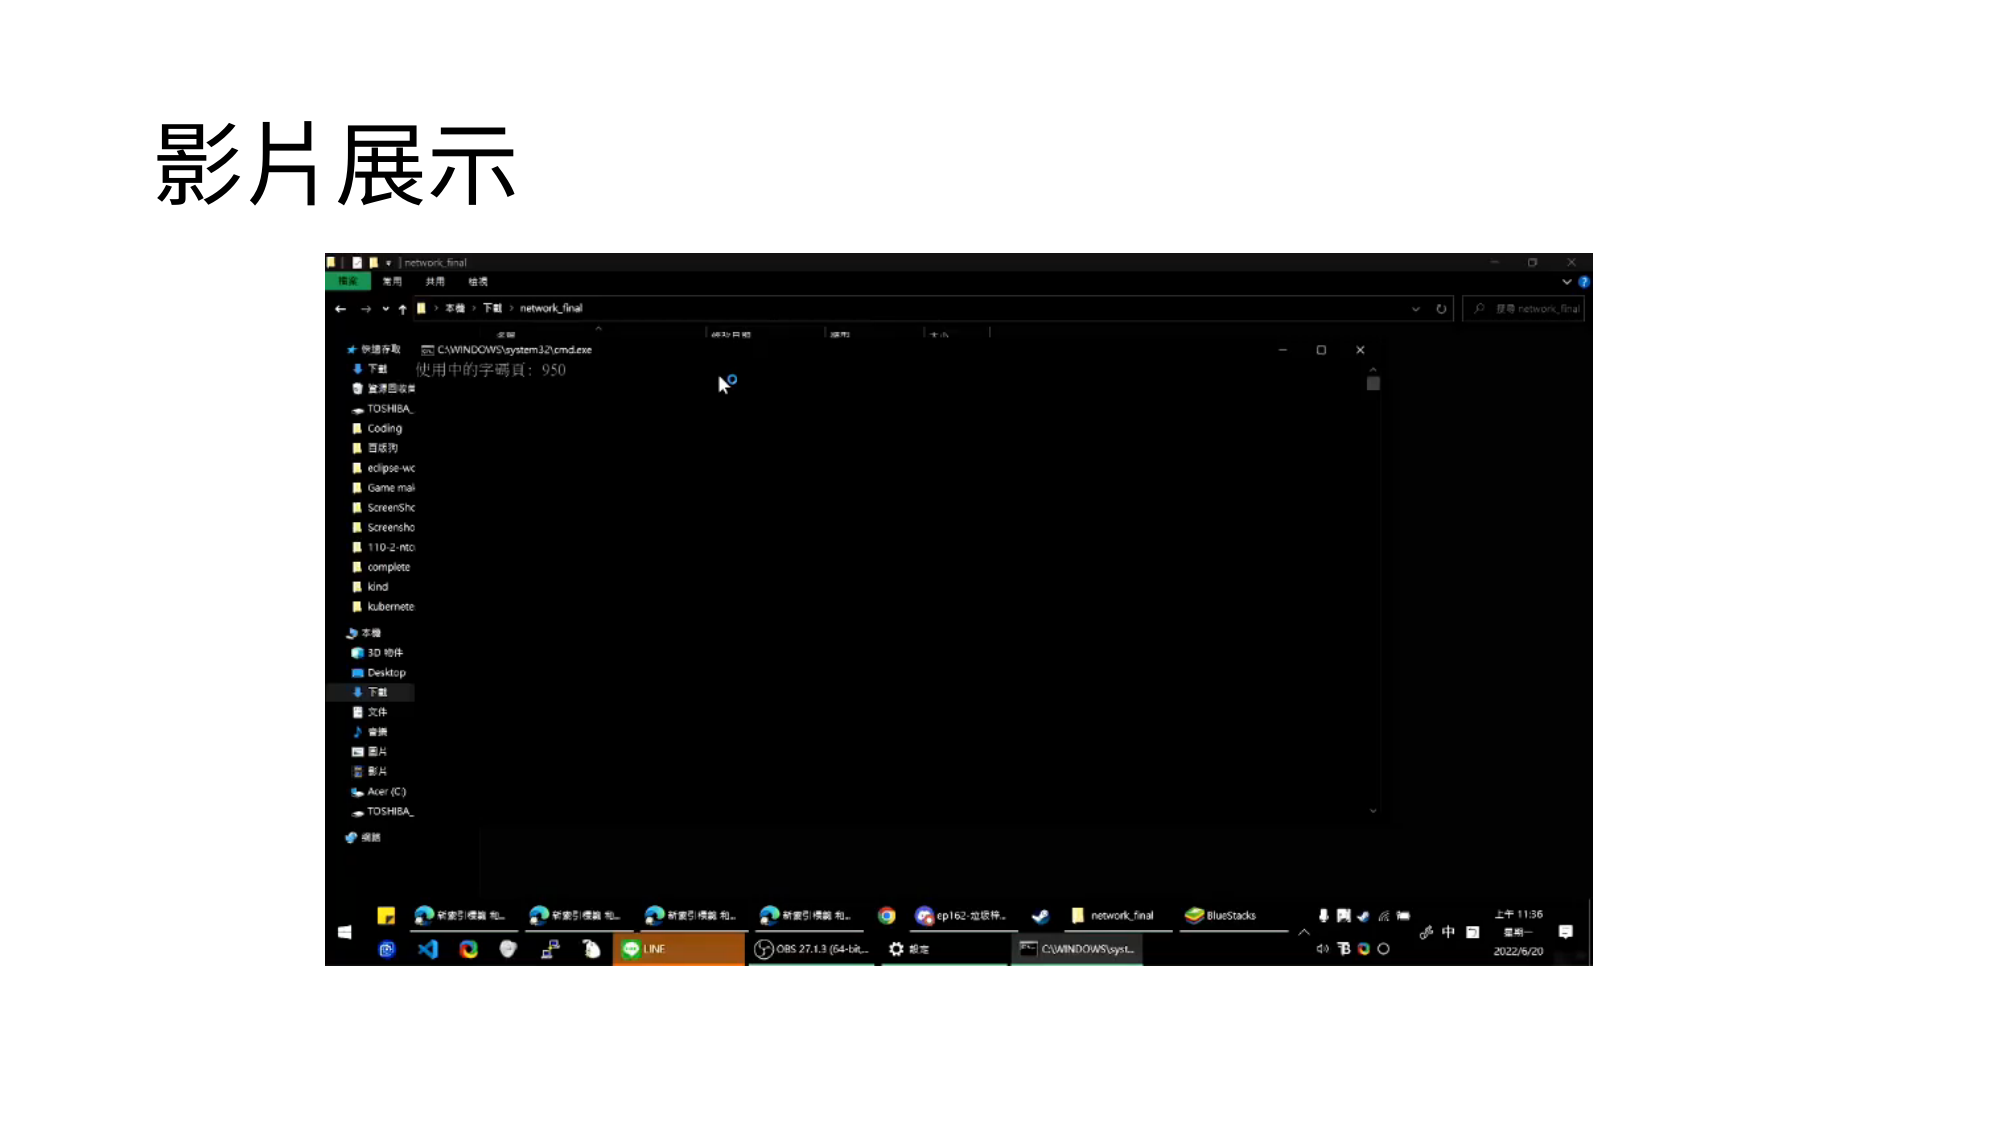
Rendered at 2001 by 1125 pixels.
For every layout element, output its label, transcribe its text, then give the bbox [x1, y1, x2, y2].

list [324, 253, 1594, 967]
title 影片展示 [137, 59, 1863, 278]
